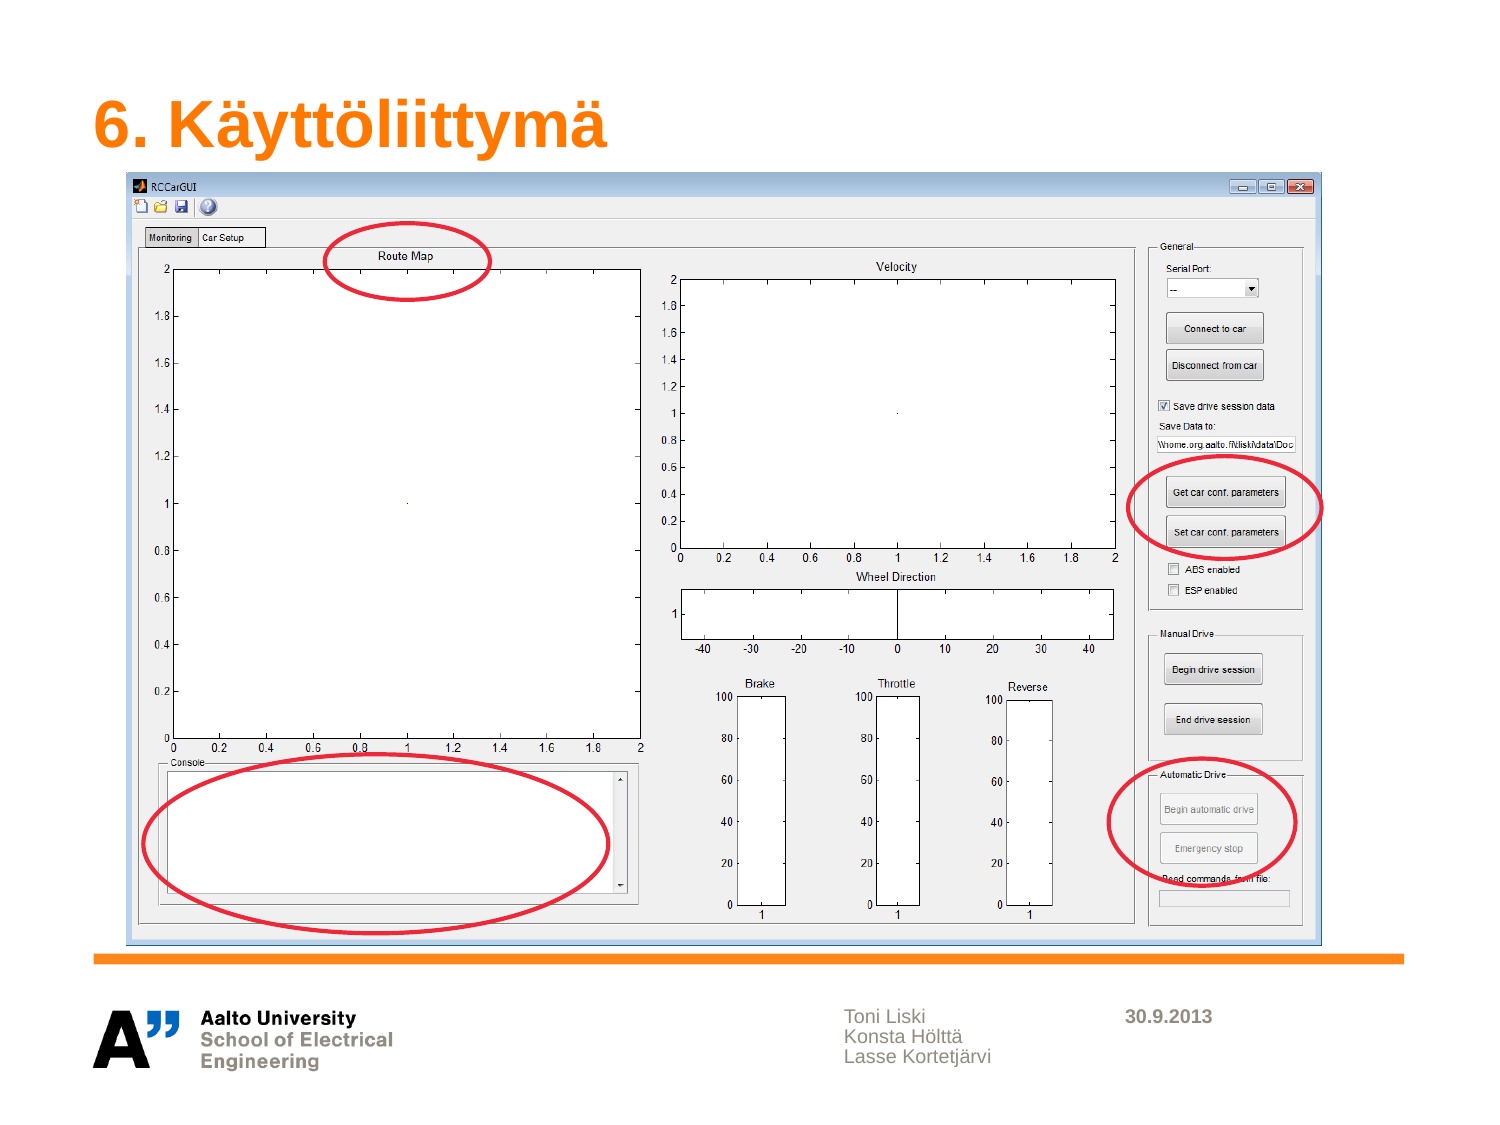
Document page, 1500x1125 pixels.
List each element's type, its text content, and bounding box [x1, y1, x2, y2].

list Toni Liski Konsta Hölttä Lasse Kortetjärvi [843, 1008, 1097, 1071]
picture [35, 953, 449, 1125]
list 30.9.2013 [1125, 1008, 1405, 1071]
title 6. Käyttöliittymä [93, 80, 1405, 258]
picture [126, 172, 1322, 946]
